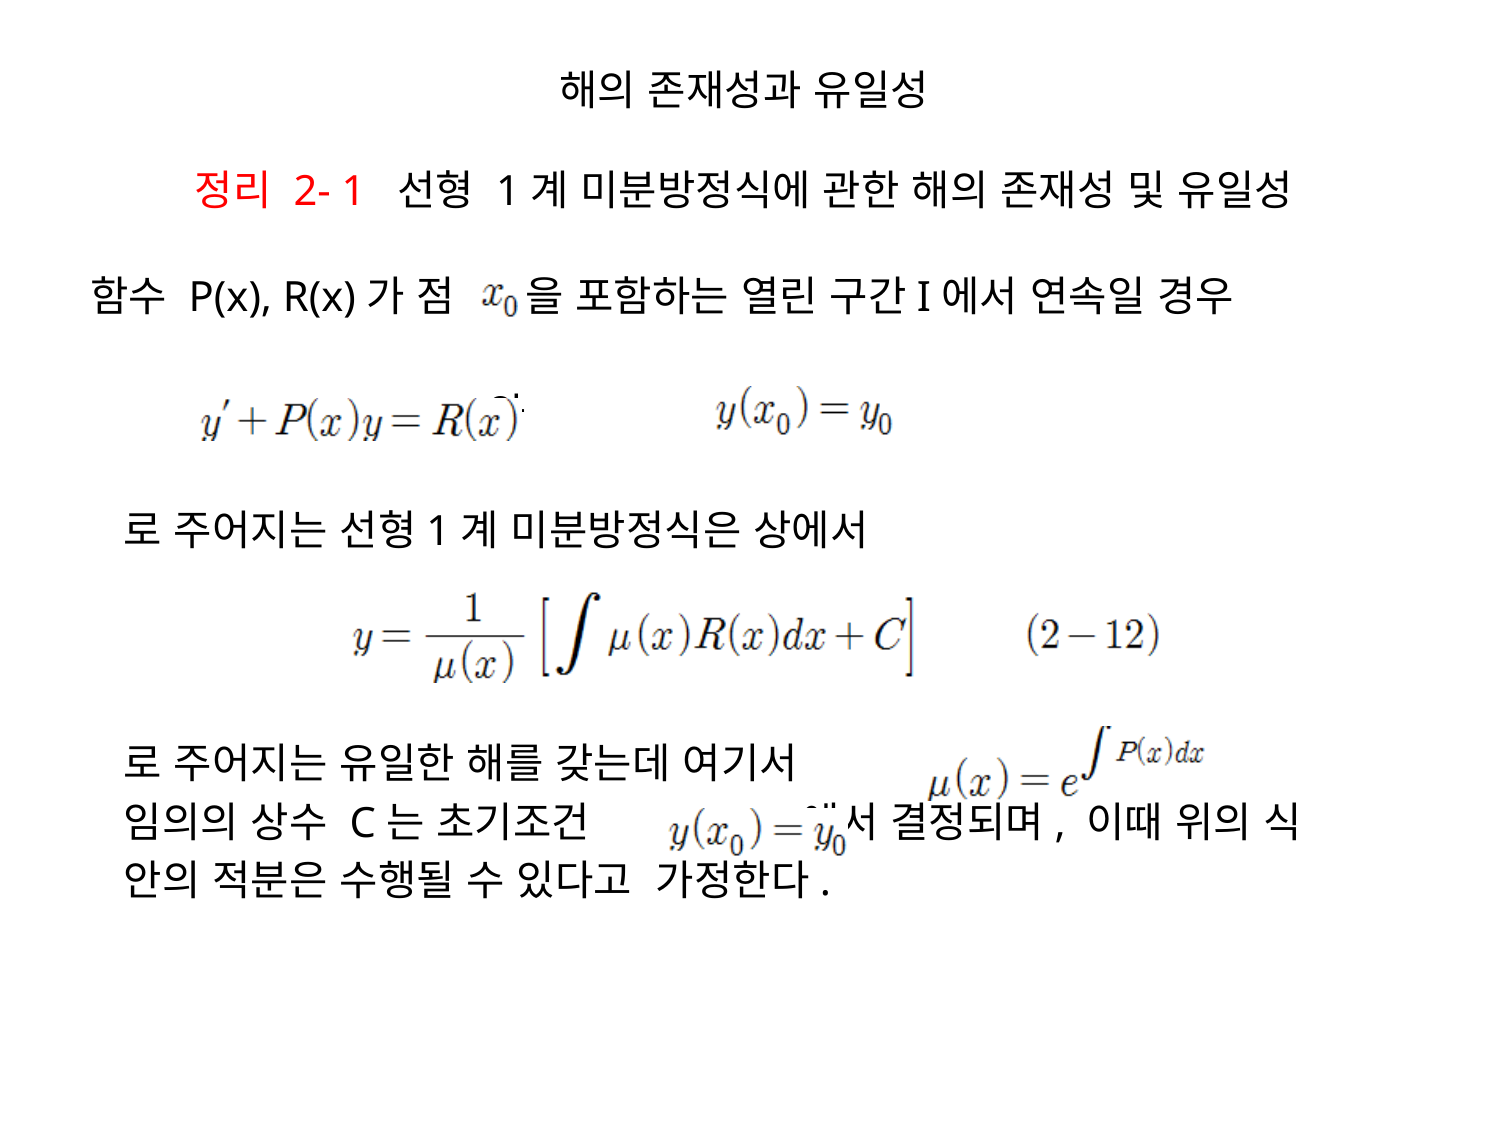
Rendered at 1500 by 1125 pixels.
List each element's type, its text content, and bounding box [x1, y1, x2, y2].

picture [198, 398, 522, 441]
picture [925, 726, 1211, 801]
picture [714, 386, 895, 438]
picture [667, 808, 848, 860]
picture [480, 269, 519, 321]
picture [351, 585, 1163, 683]
title 해의 존재성과 유일성 정리 2- 1 선형 1계 미분방정식에 관한 해의 존재성 및 유일성 [75, 45, 1425, 233]
list 함수 P(x), R(x)가 점 을 포함하는 열린 구간I에서 연속일 경우 와 로 주어지는 선형1계 미분방정식은 상에서 로 주어지는 유일한 해를 갖는데 여기서 이며, 임의의 상수 C는 초기조건 에서 결정되며, 이때 위의 식 안의 적분은 수행될 수 있다고 가정한다. [75, 262, 1425, 1005]
